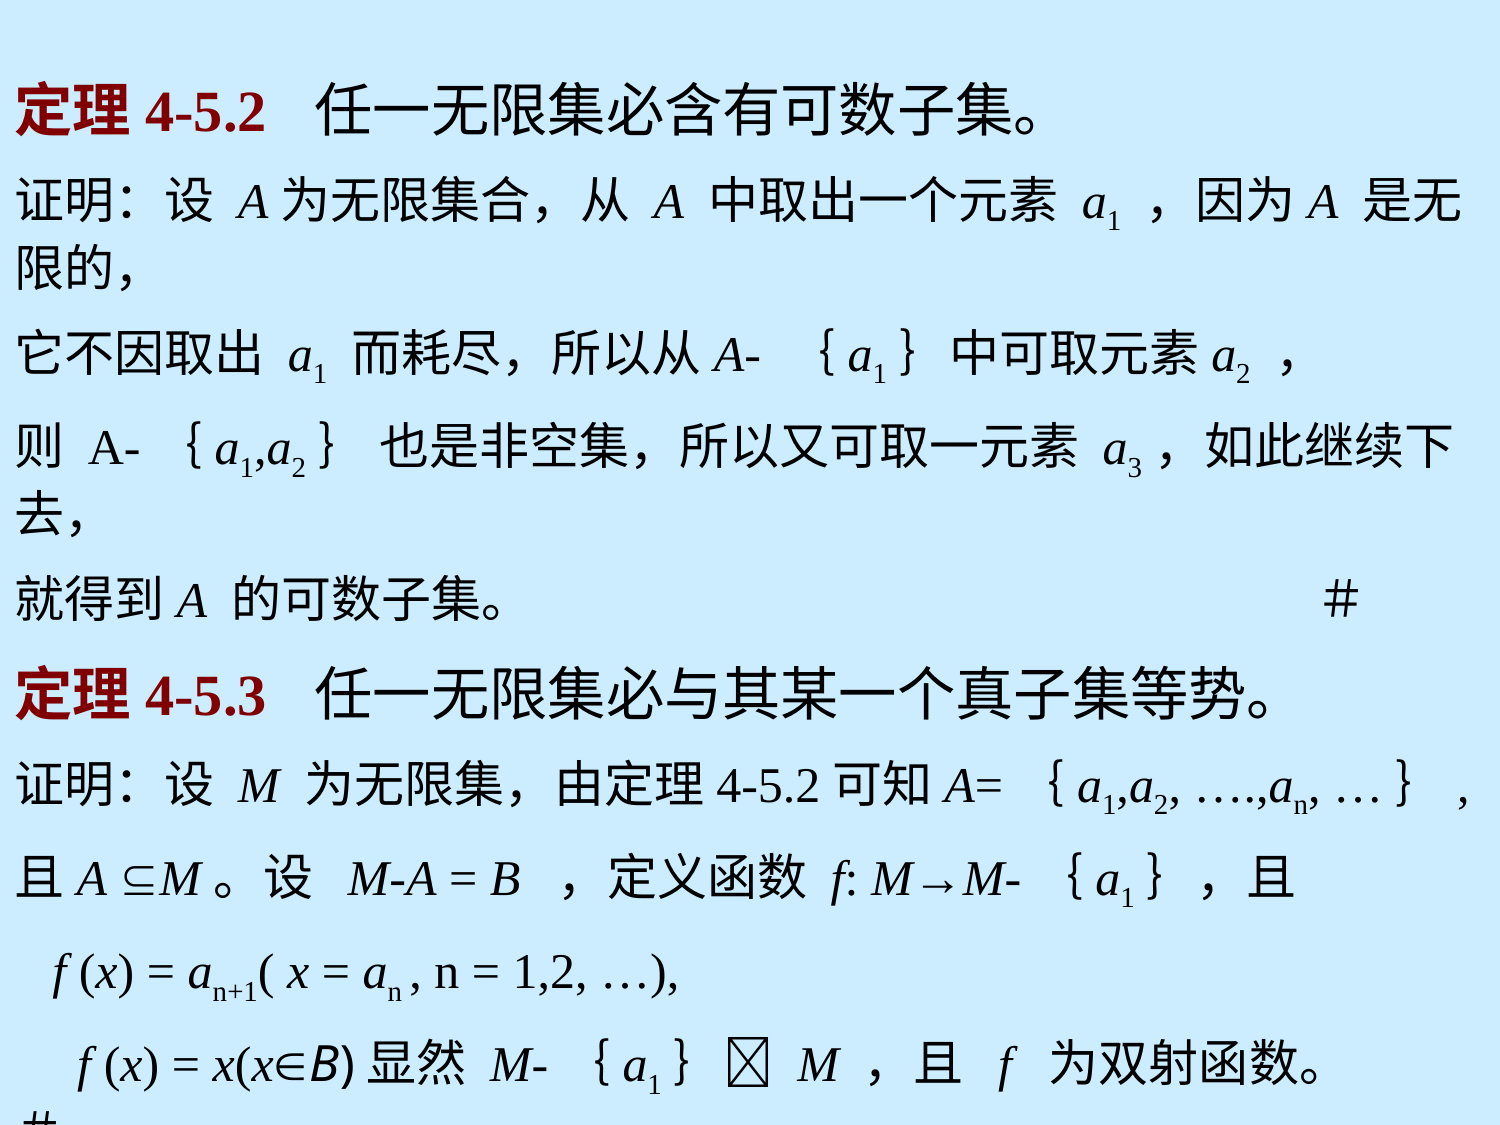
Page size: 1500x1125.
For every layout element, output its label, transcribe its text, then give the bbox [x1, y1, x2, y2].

text_box 定理4-5.2 任一无限集必含有可数子集。 证明：设 A为无限集合，从 A 中取出一个元素 a1 ，因为A 是无限的， 它不因取出 a1 而耗尽，所以从A- ｛a1｝中可取元素a2 ， 则 A-｛a1,a2｝ 也是非空集，所以又可取一元素 a3，如此继续下去， 就得到A 的可数子集。 ＃ 定理4-5.3 任一无限集必与其某一个真子集等势。 证明：设 M 为无限集，由定理4-5.2可知A=｛a1,a2, ….,an, …｝, 且A M。设 M-A = B ，定义函数 f: M→M-｛a1｝，且 f (x) = an+1( x = an , n = 1,2, …), f (x) = x(xB)显然 M-｛a1｝ M ，且 f 为双射函数。 ＃ [0, 65, 1500, 1125]
